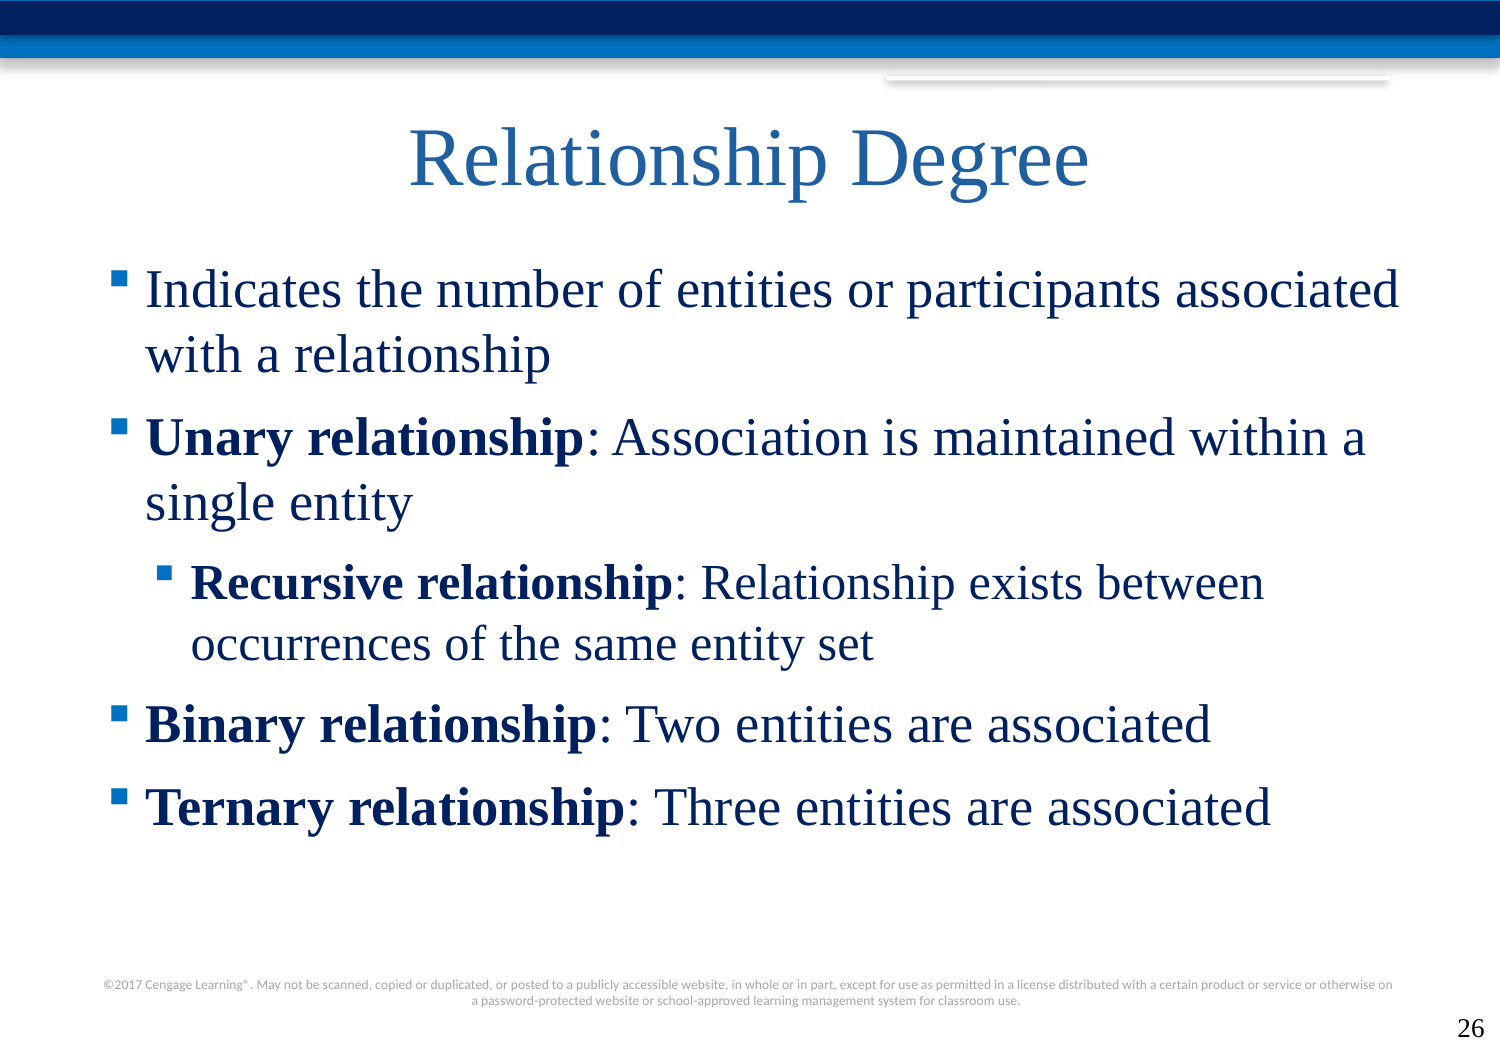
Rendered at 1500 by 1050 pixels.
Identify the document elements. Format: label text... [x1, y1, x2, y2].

title Relationship Degree [75, 69, 1425, 234]
slide_number 26 [1425, 1003, 1500, 1050]
list Indicates the number of entities or participants associated with a relationship Unary relationship: Association is maintained within a single entity Recursive relationship: Relationship exists between occurrences of the same entity set Binary relationship: Two entities are associated Ternary relationship: Three entities are associated [75, 245, 1425, 995]
